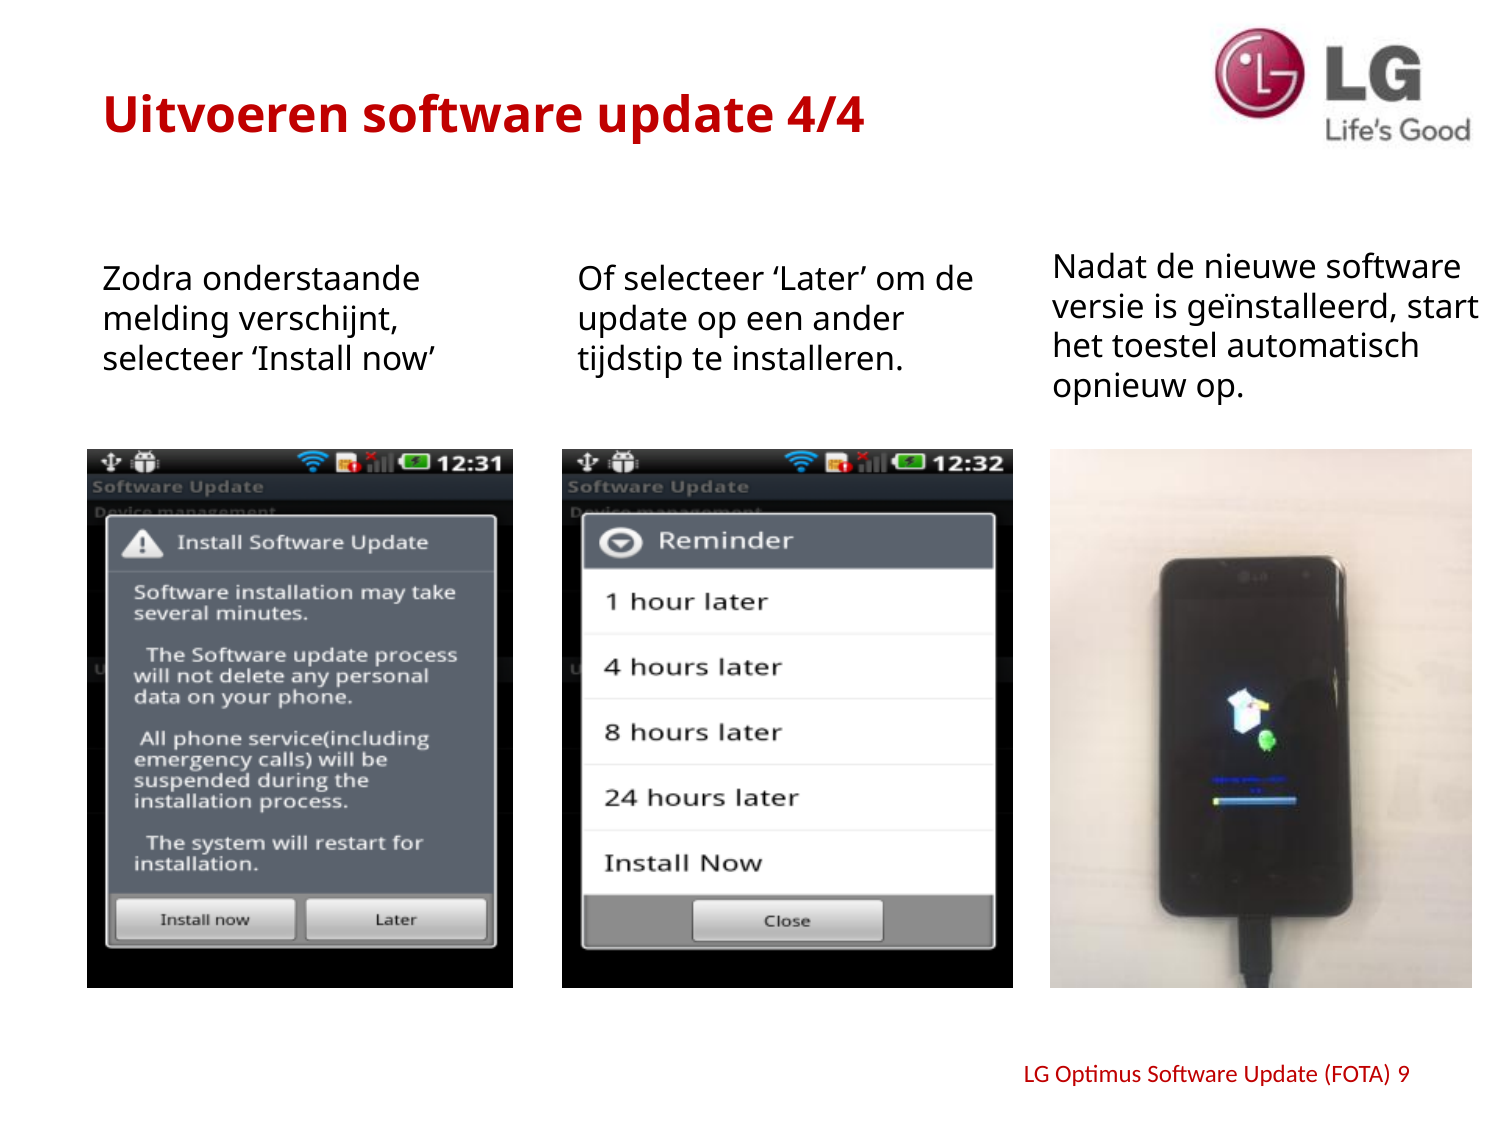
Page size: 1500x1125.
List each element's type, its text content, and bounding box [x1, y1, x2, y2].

picture [1185, 0, 1500, 172]
text_box Zodra onderstaande melding verschijnt, selecteer ‘Install now’ [87, 249, 488, 385]
picture [1049, 449, 1473, 988]
picture [562, 449, 1013, 988]
text_box Uitvoeren software update 4/4 [87, 74, 1325, 210]
slide_number LG Optimus Software Update (FOTA) 9 [88, 1042, 1425, 1103]
text_box Nadat de nieuwe software versie is geïnstalleerd, start het toestel automatisch opnieuw op. [1037, 237, 1500, 412]
text_box Of selecteer ‘Later’ om de update op een ander tijdstip te installeren. [562, 249, 1000, 385]
picture [87, 449, 513, 988]
